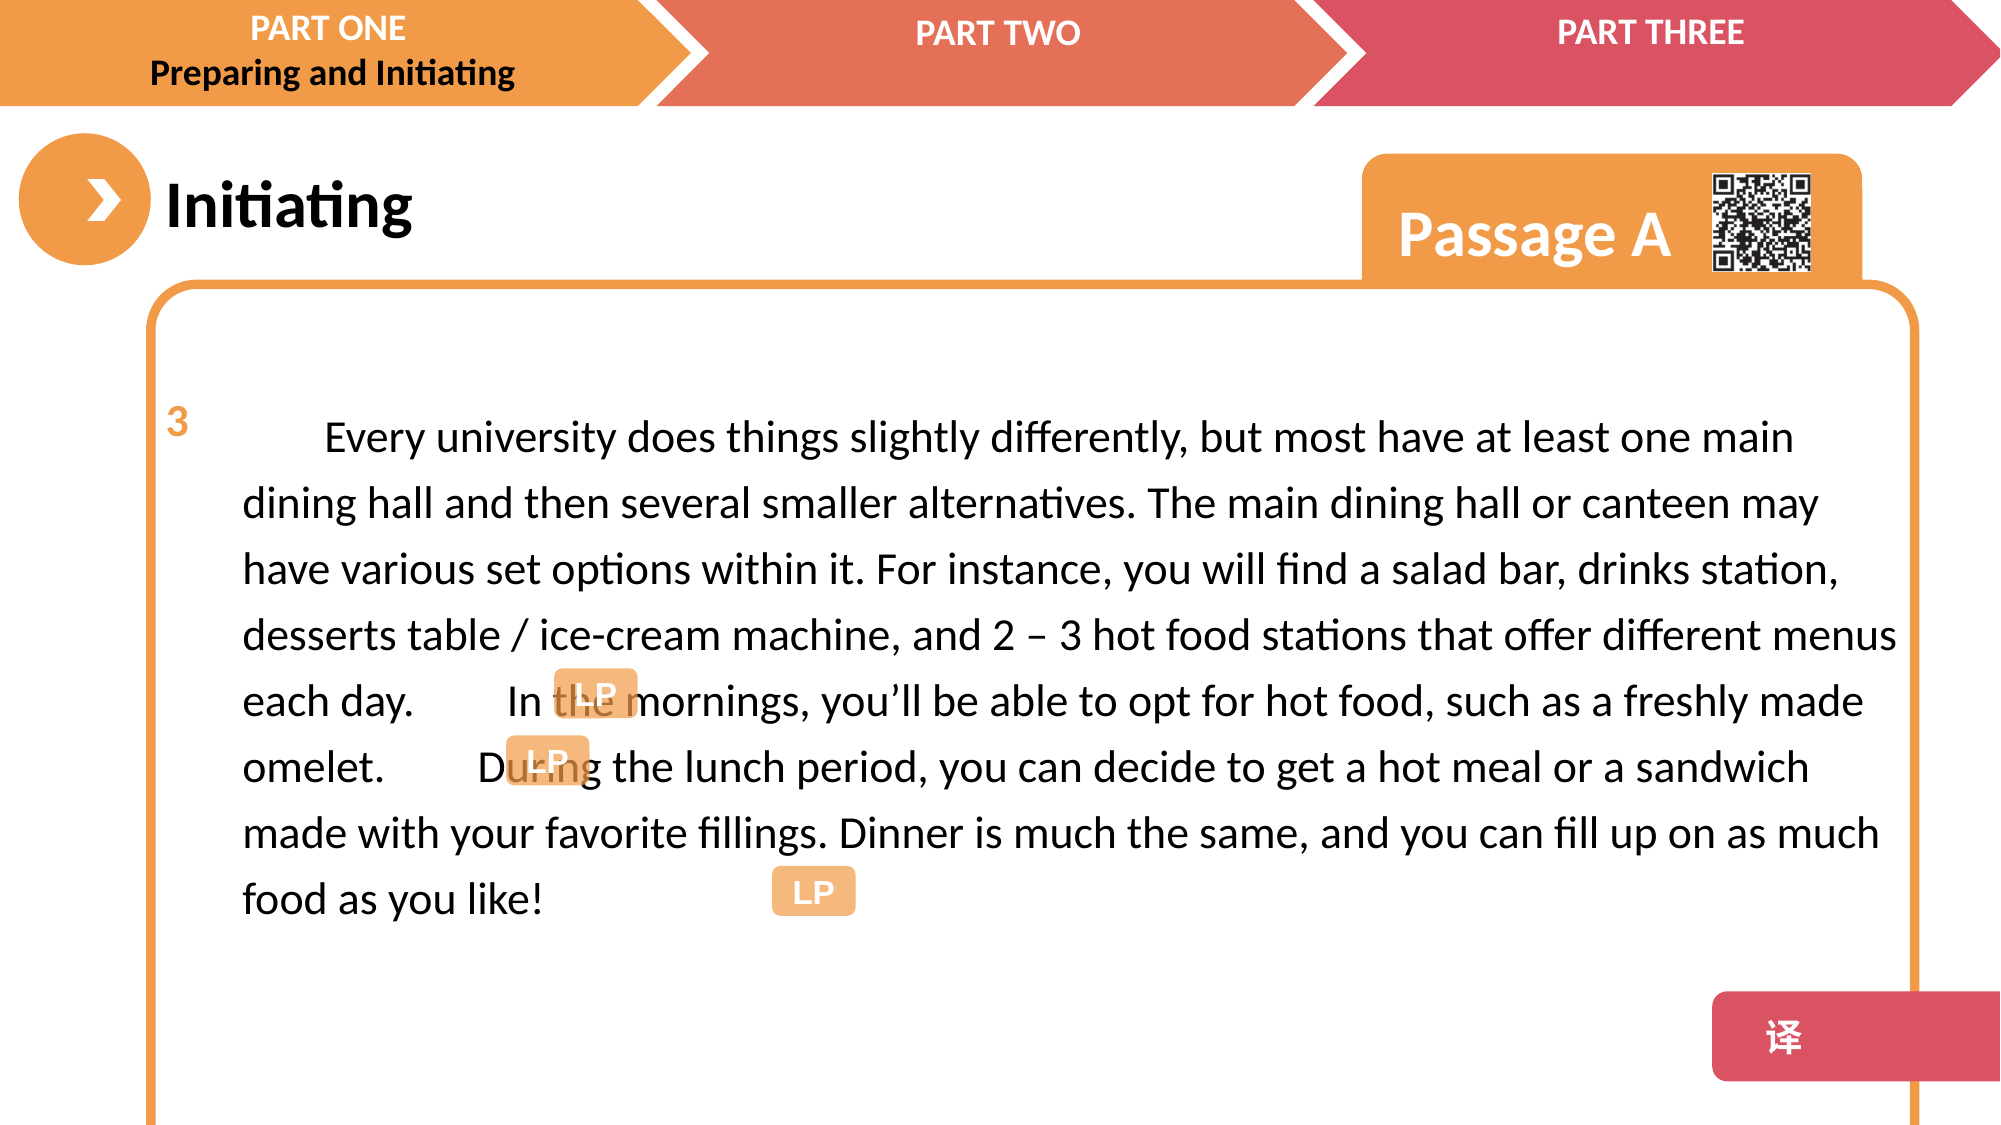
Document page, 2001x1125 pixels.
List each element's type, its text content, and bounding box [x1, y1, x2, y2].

text_box 3 [150, 317, 228, 1113]
text_box LP [553, 667, 639, 720]
text_box Every university does things slightly differently, but most have at least one main dining hall and then several smaller alternatives. The main dining hall or canteen may have various set options within it. For instance, you will find a salad bar, drinks station, desserts table / ice-cream machine, and 2 – 3 hot food stations that offer different menus each day. In the mornings, you’ll be able to opt for hot food, such as a freshly made omelet. During the lunch period, you can decide to get a hot meal or a sandwich made with your favorite fillings. Dinner is much the same, and you can fill up on as much food as you like! [228, 322, 1915, 997]
text_box 译 [1711, 990, 2000, 1083]
picture [1712, 173, 1811, 272]
text_box LP [771, 864, 857, 917]
text_box LP [505, 734, 591, 787]
